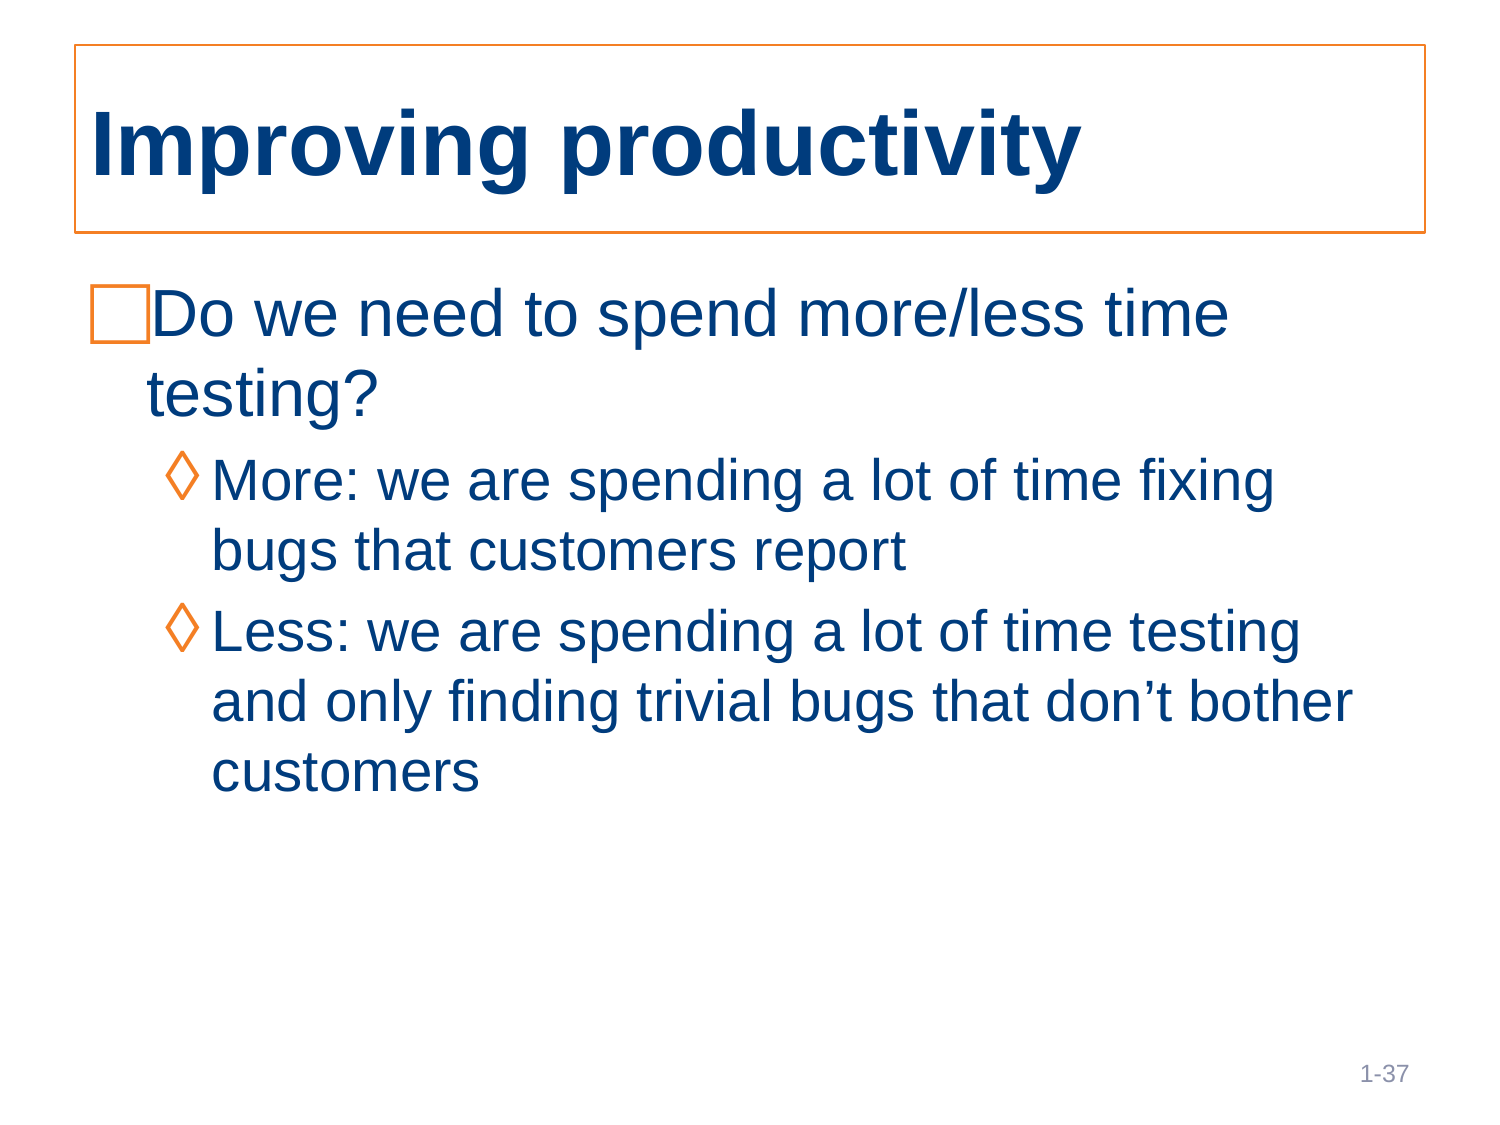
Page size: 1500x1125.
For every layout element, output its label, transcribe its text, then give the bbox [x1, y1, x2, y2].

list Do we need to spend more/less time testing? More: we are spending a lot of time fixing bugs that customers report Less: we are spending a lot of time testing and only finding trivial bugs that don’t bother customers [75, 262, 1413, 1038]
title Improving productivity [74, 44, 1426, 234]
slide_number 37 [1074, 1042, 1425, 1103]
